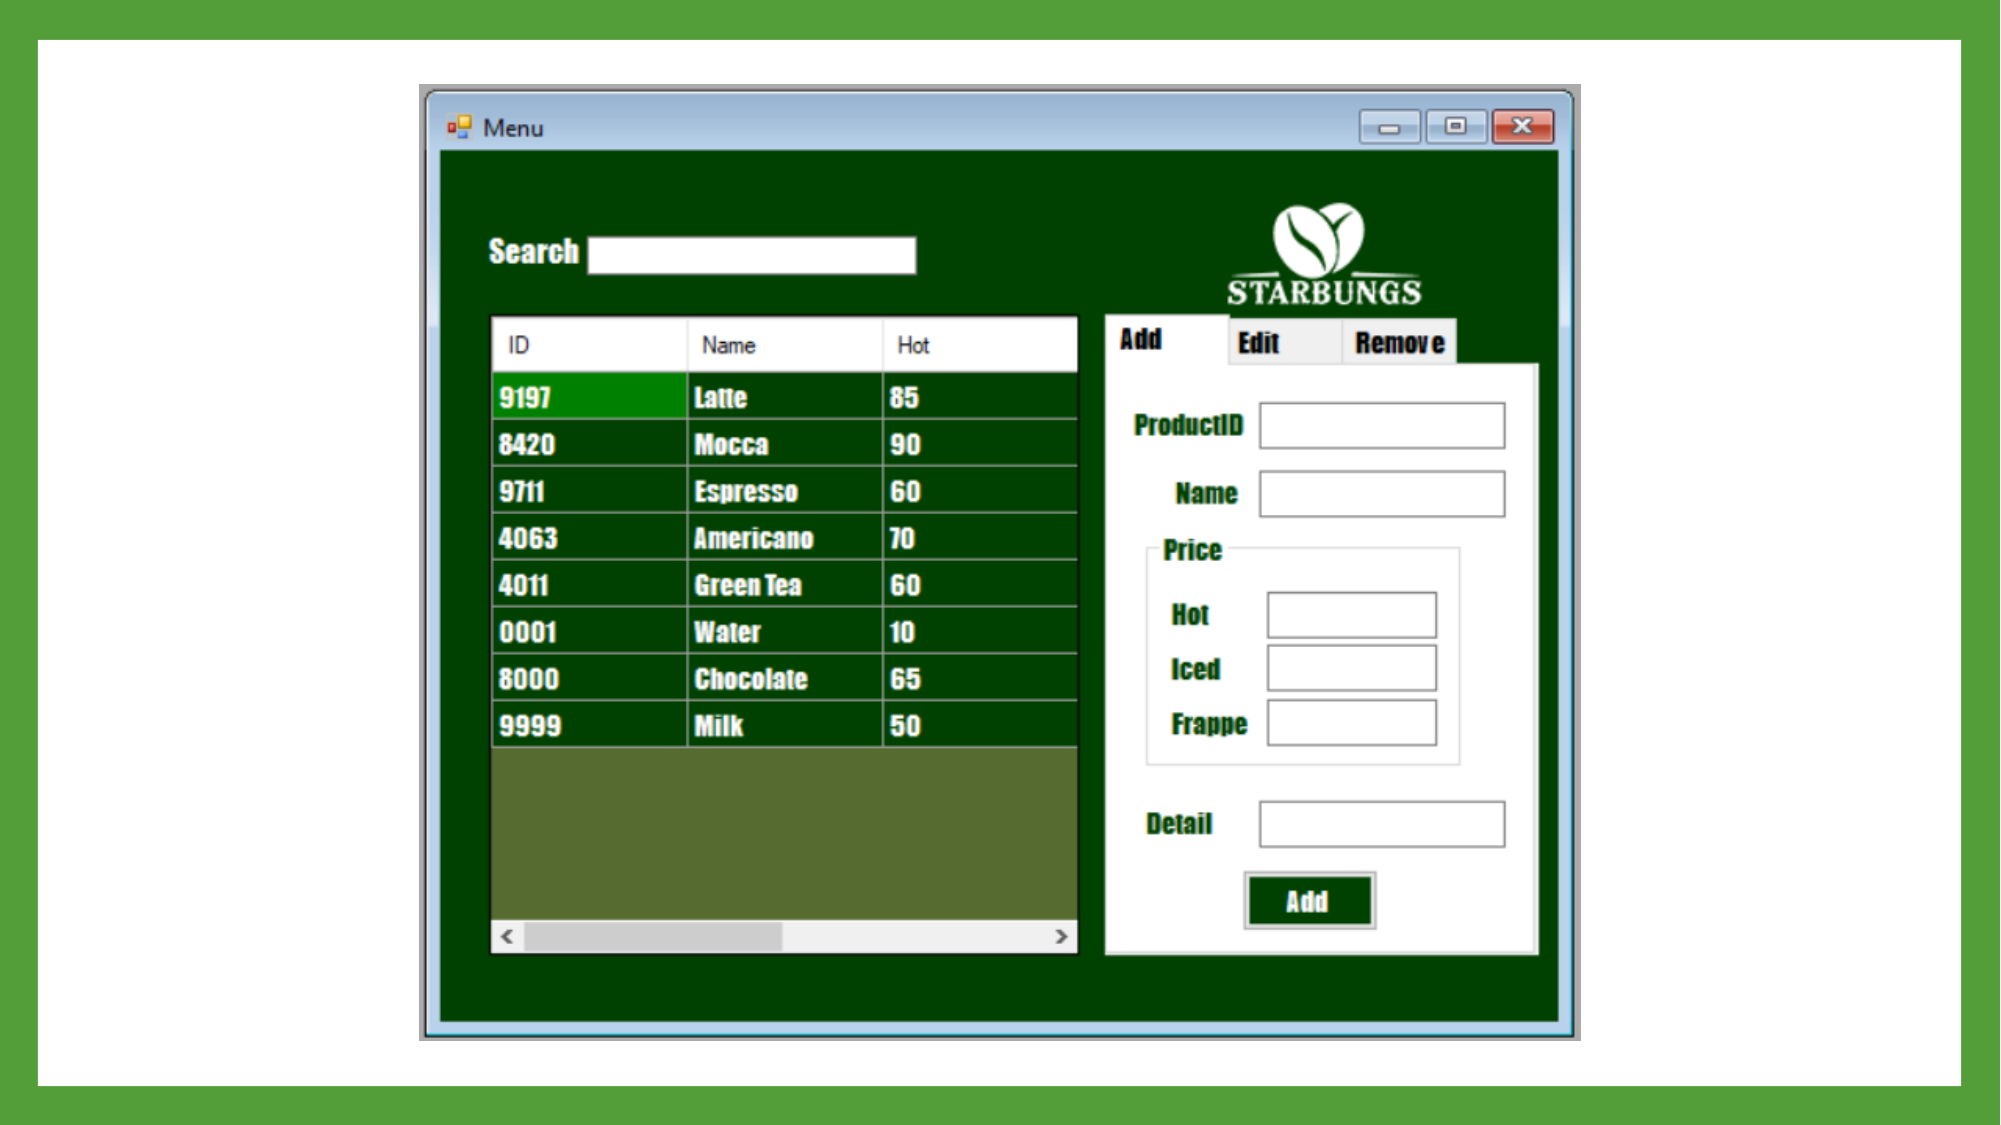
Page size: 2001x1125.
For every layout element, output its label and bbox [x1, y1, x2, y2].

picture [419, 84, 1581, 1041]
